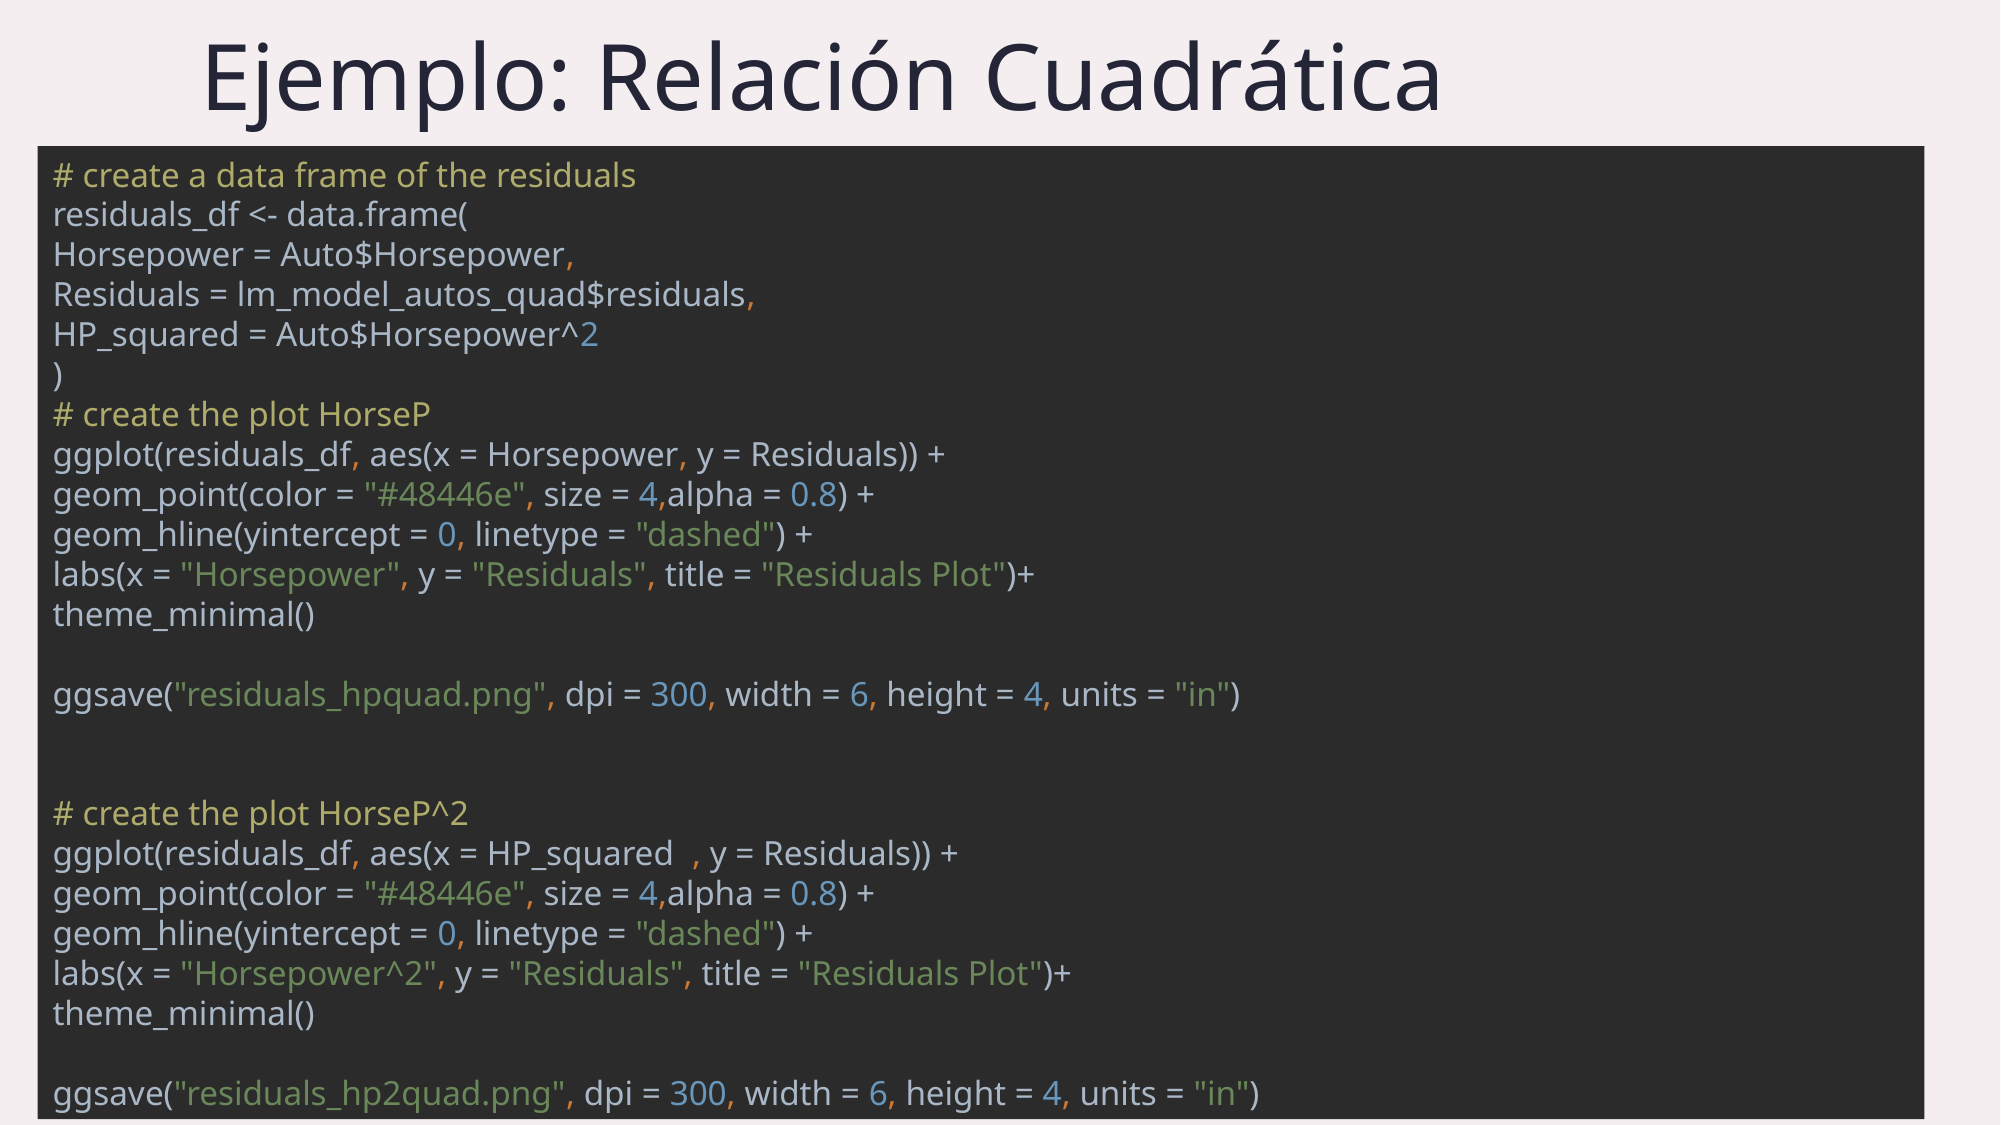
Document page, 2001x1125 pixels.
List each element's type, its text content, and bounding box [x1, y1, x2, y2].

picture [0, 0, 2001, 1125]
text_box Ejemplo: Relación Cuadrática [185, 0, 1691, 146]
text_box # create a data frame of the residuals residuals_df <- data.frame( Horsepower = Auto$Horsepower, Residuals = lm_model_autos_quad$residuals, HP_squared = Auto$Horsepower^2 ) # create the plot HorseP ggplot(residuals_df, aes(x = Horsepower, y = Residuals)) + geom_point(color = "#48446e", size = 4,alpha = 0.8) + geom_hline(yintercept = 0, linetype = "dashed") + labs(x = "Horsepower", y = "Residuals", title = "Residuals Plot")+ theme_minimal() ggsave("residuals_hpquad.png", dpi = 300, width = 6, height = 4, units = "in") # create the plot HorseP^2 ggplot(residuals_df, aes(x = HP_squared , y = Residuals)) + geom_point(color = "#48446e", size = 4,alpha = 0.8) + geom_hline(yintercept = 0, linetype = "dashed") + labs(x = "Horsepower^2", y = "Residuals", title = "Residuals Plot")+ theme_minimal() ggsave("residuals_hp2quad.png", dpi = 300, width = 6, height = 4, units = "in") [37, 146, 1925, 1120]
